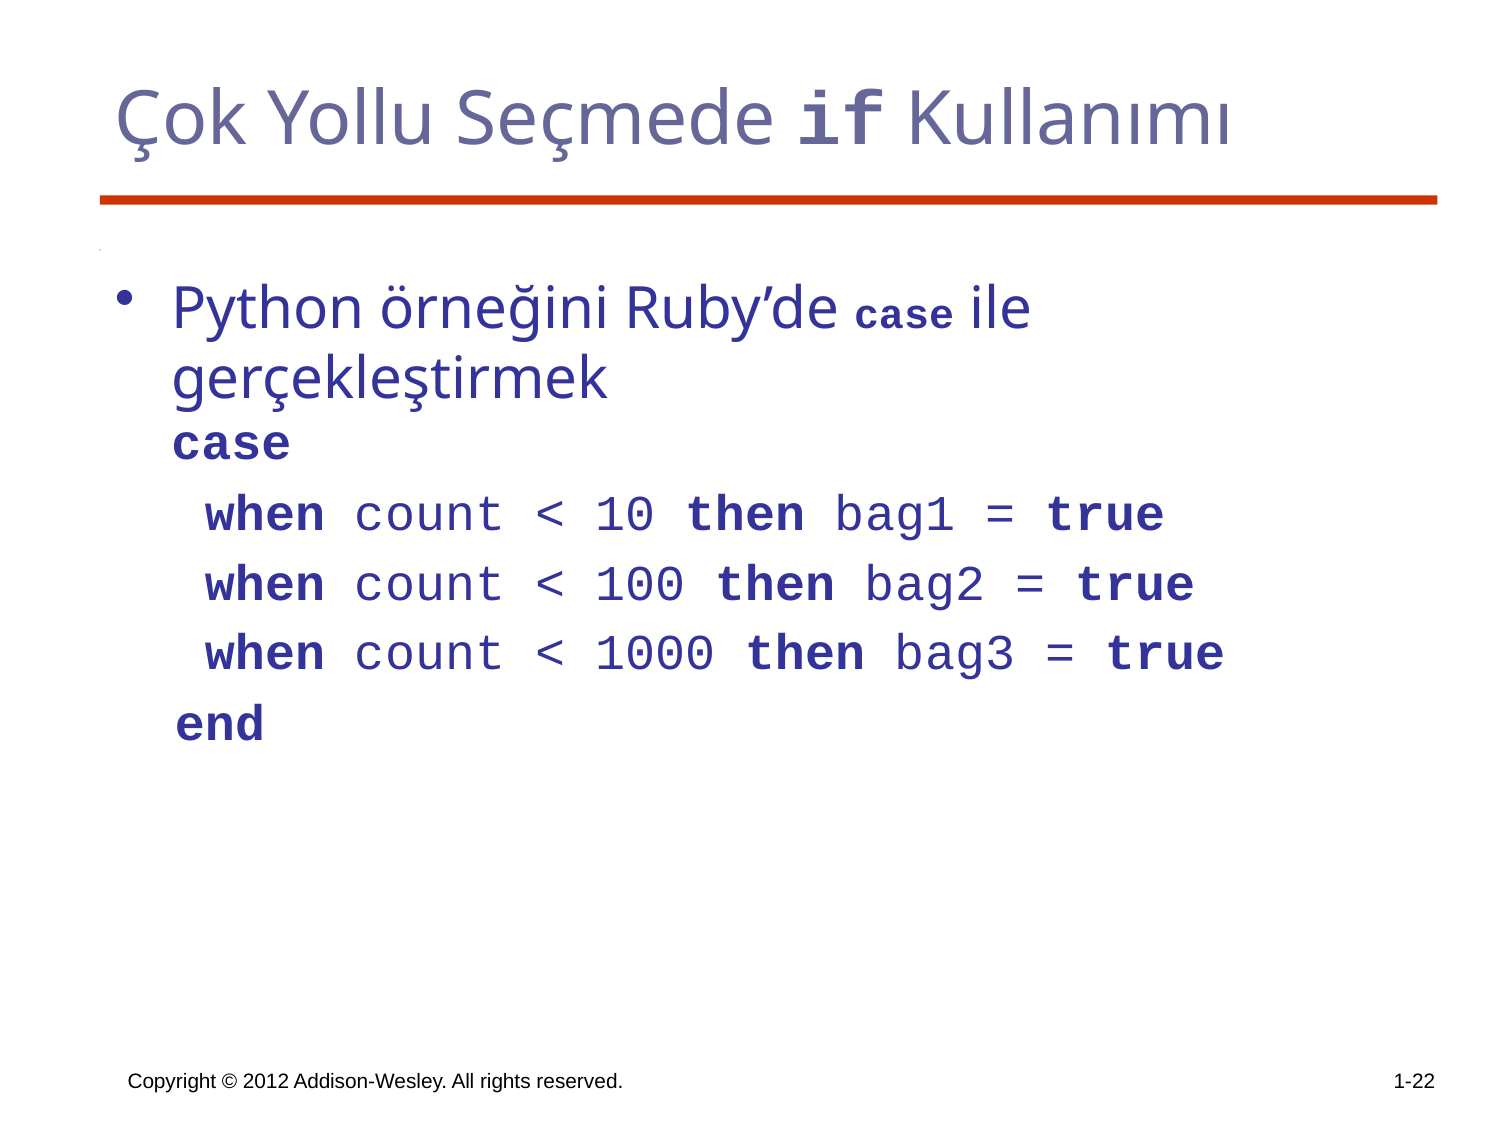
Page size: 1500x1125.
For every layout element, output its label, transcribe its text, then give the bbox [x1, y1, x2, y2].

list Python örneğini Ruby’de case ile gerçekleştirmek case when count < 10 then bag1 = true when count < 100 then bag2 = true when count < 1000 then bag3 = true end [99, 262, 1438, 1013]
title Çok Yollu Seçmede if Kullanımı [99, 62, 1438, 250]
footer Copyright © 2012 Addison-Wesley. All rights reserved. [112, 1024, 801, 1101]
slide_number 1-22 [1137, 1024, 1451, 1101]
